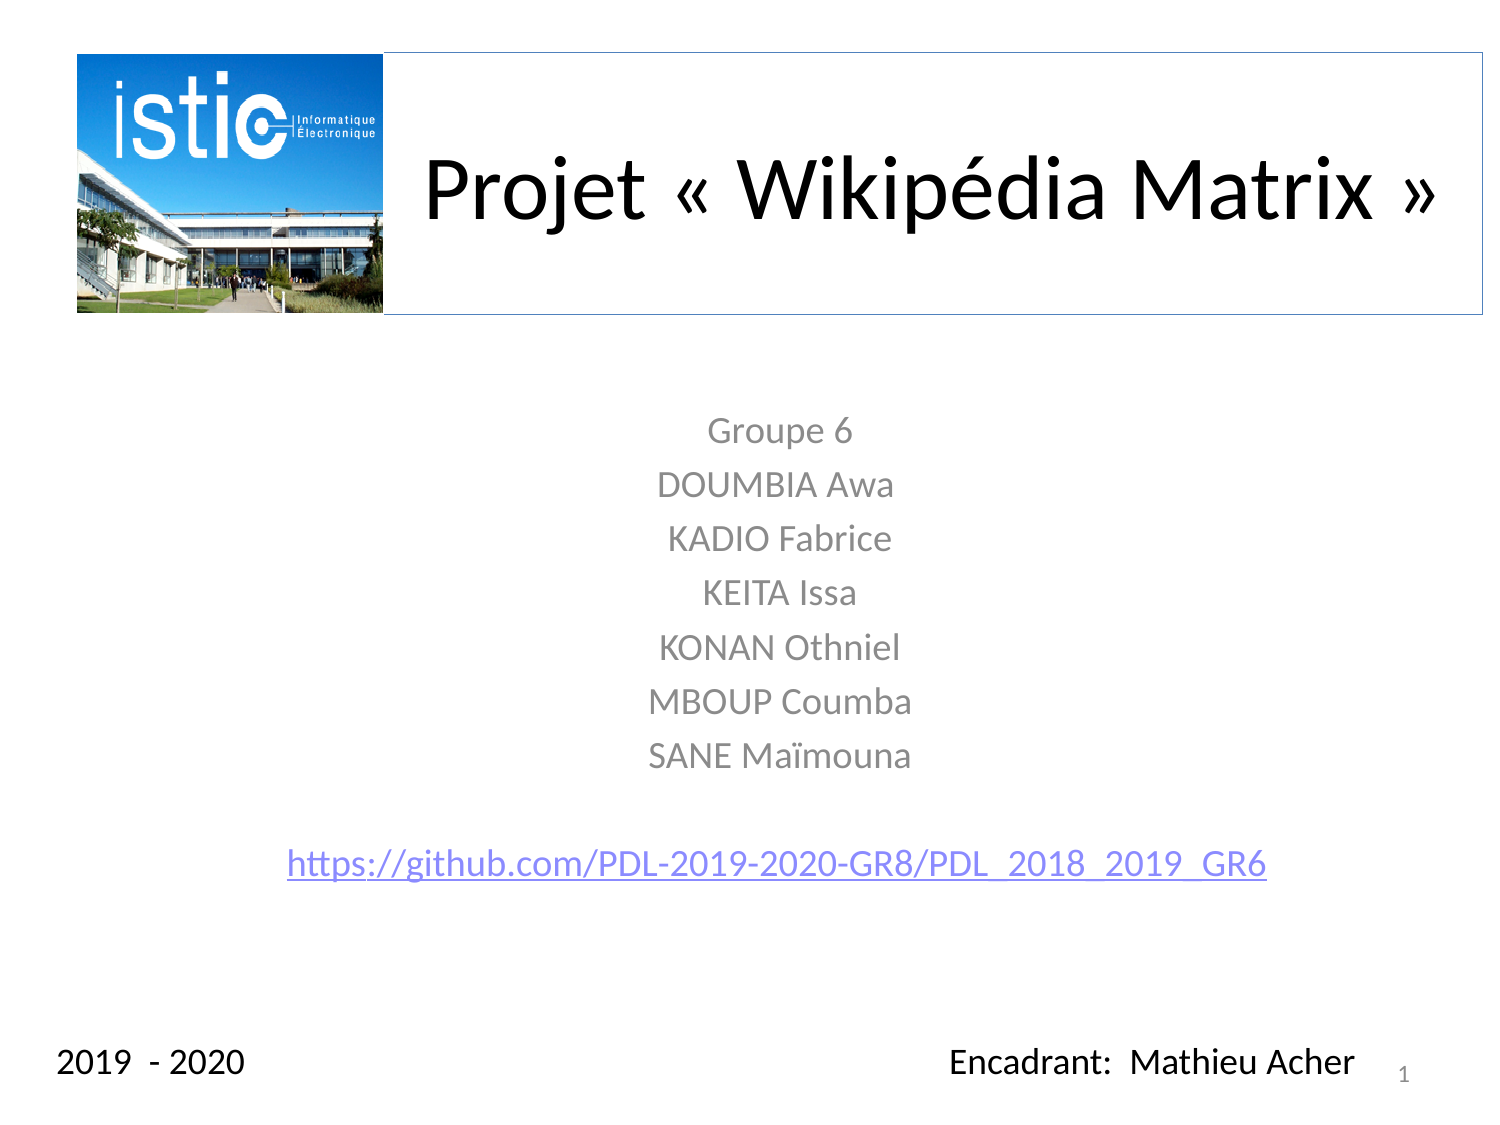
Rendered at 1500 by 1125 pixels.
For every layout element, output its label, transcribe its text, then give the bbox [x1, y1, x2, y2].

subtitle Groupe 6 DOUMBIA Awa KADIO Fabrice KEITA Issa KONAN Othniel MBOUP Coumba SANE Maïmouna https://github.com/PDL-2019-2020-GR8/PDL_2018_2019_GR6 [135, 397, 1425, 898]
slide_number 1 [1074, 1042, 1425, 1103]
picture [76, 51, 385, 315]
title Projet « Wikipédia Matrix » [386, 52, 1483, 315]
text_box 2019 - 2020 [41, 1029, 361, 1090]
text_box Encadrant: Mathieu Acher [934, 1029, 1466, 1090]
